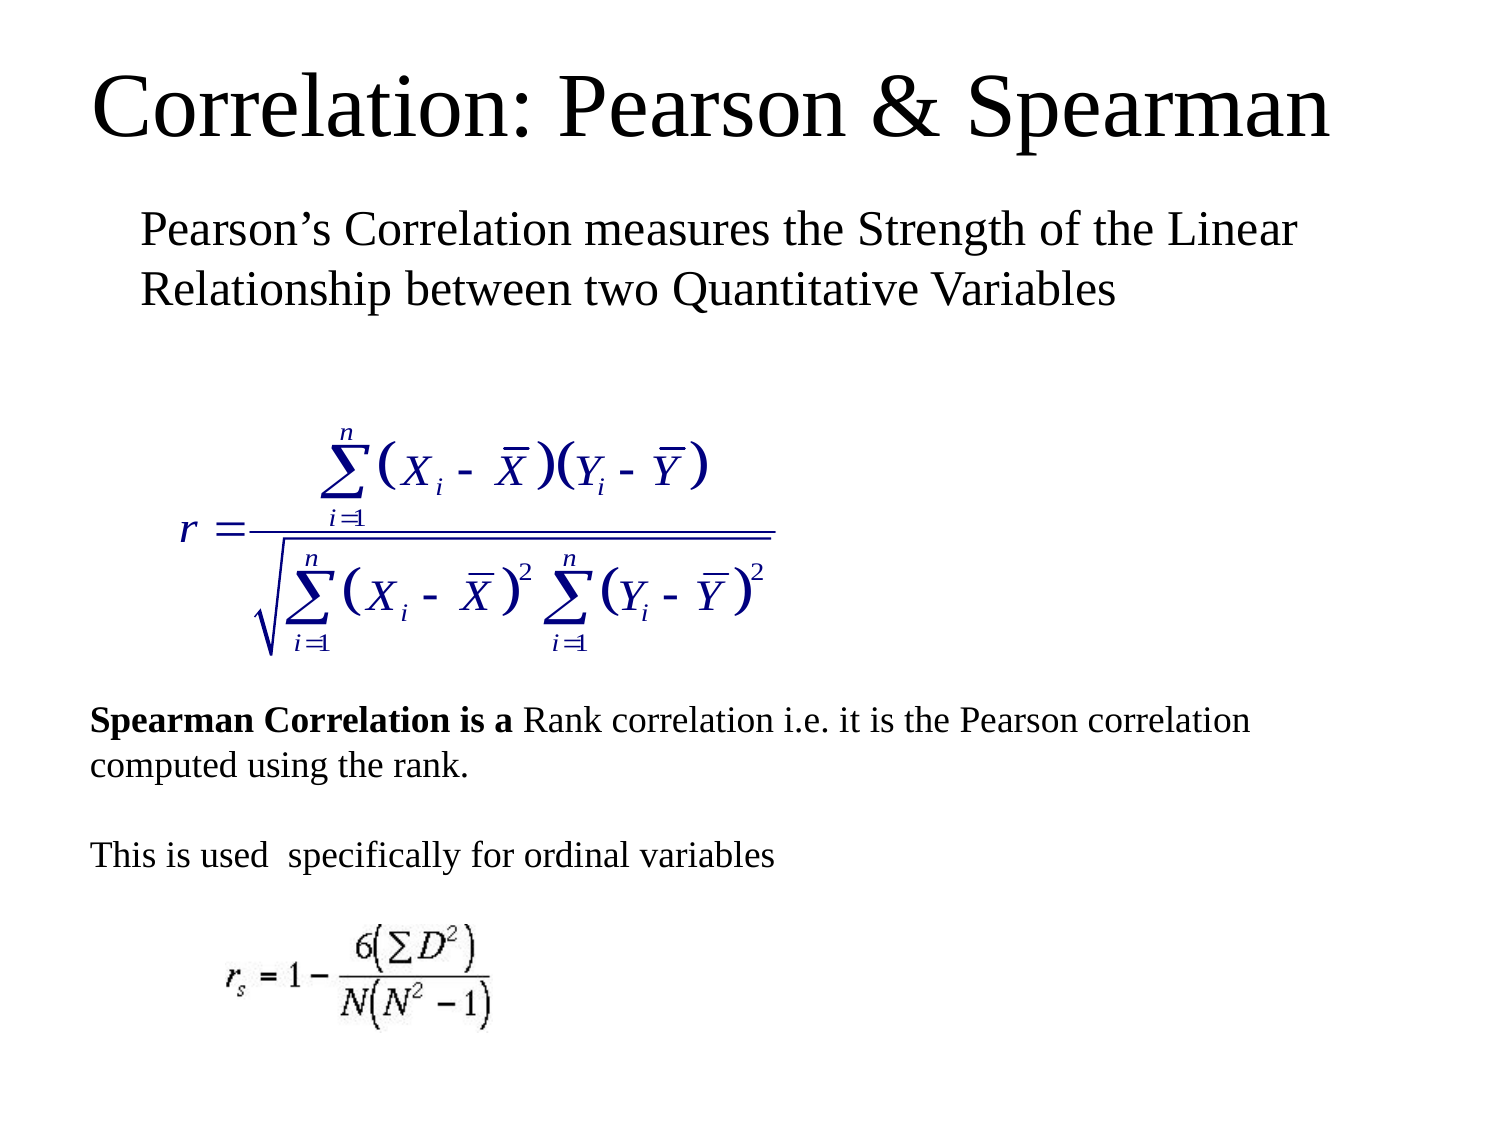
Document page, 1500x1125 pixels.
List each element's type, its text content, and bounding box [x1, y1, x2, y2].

text_box Spearman Correlation is a Rank correlation i.e. it is the Pearson correlation computed using the rank. This is used specifically for ordinal variables [75, 687, 1400, 1018]
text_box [171, 411, 787, 664]
title Correlation: Pearson & Spearman [75, 24, 1350, 175]
subtitle Pearson’s Correlation measures the Strength of the Linear Relationship between two Quantitative Variables [125, 187, 1438, 325]
picture [224, 924, 493, 1033]
